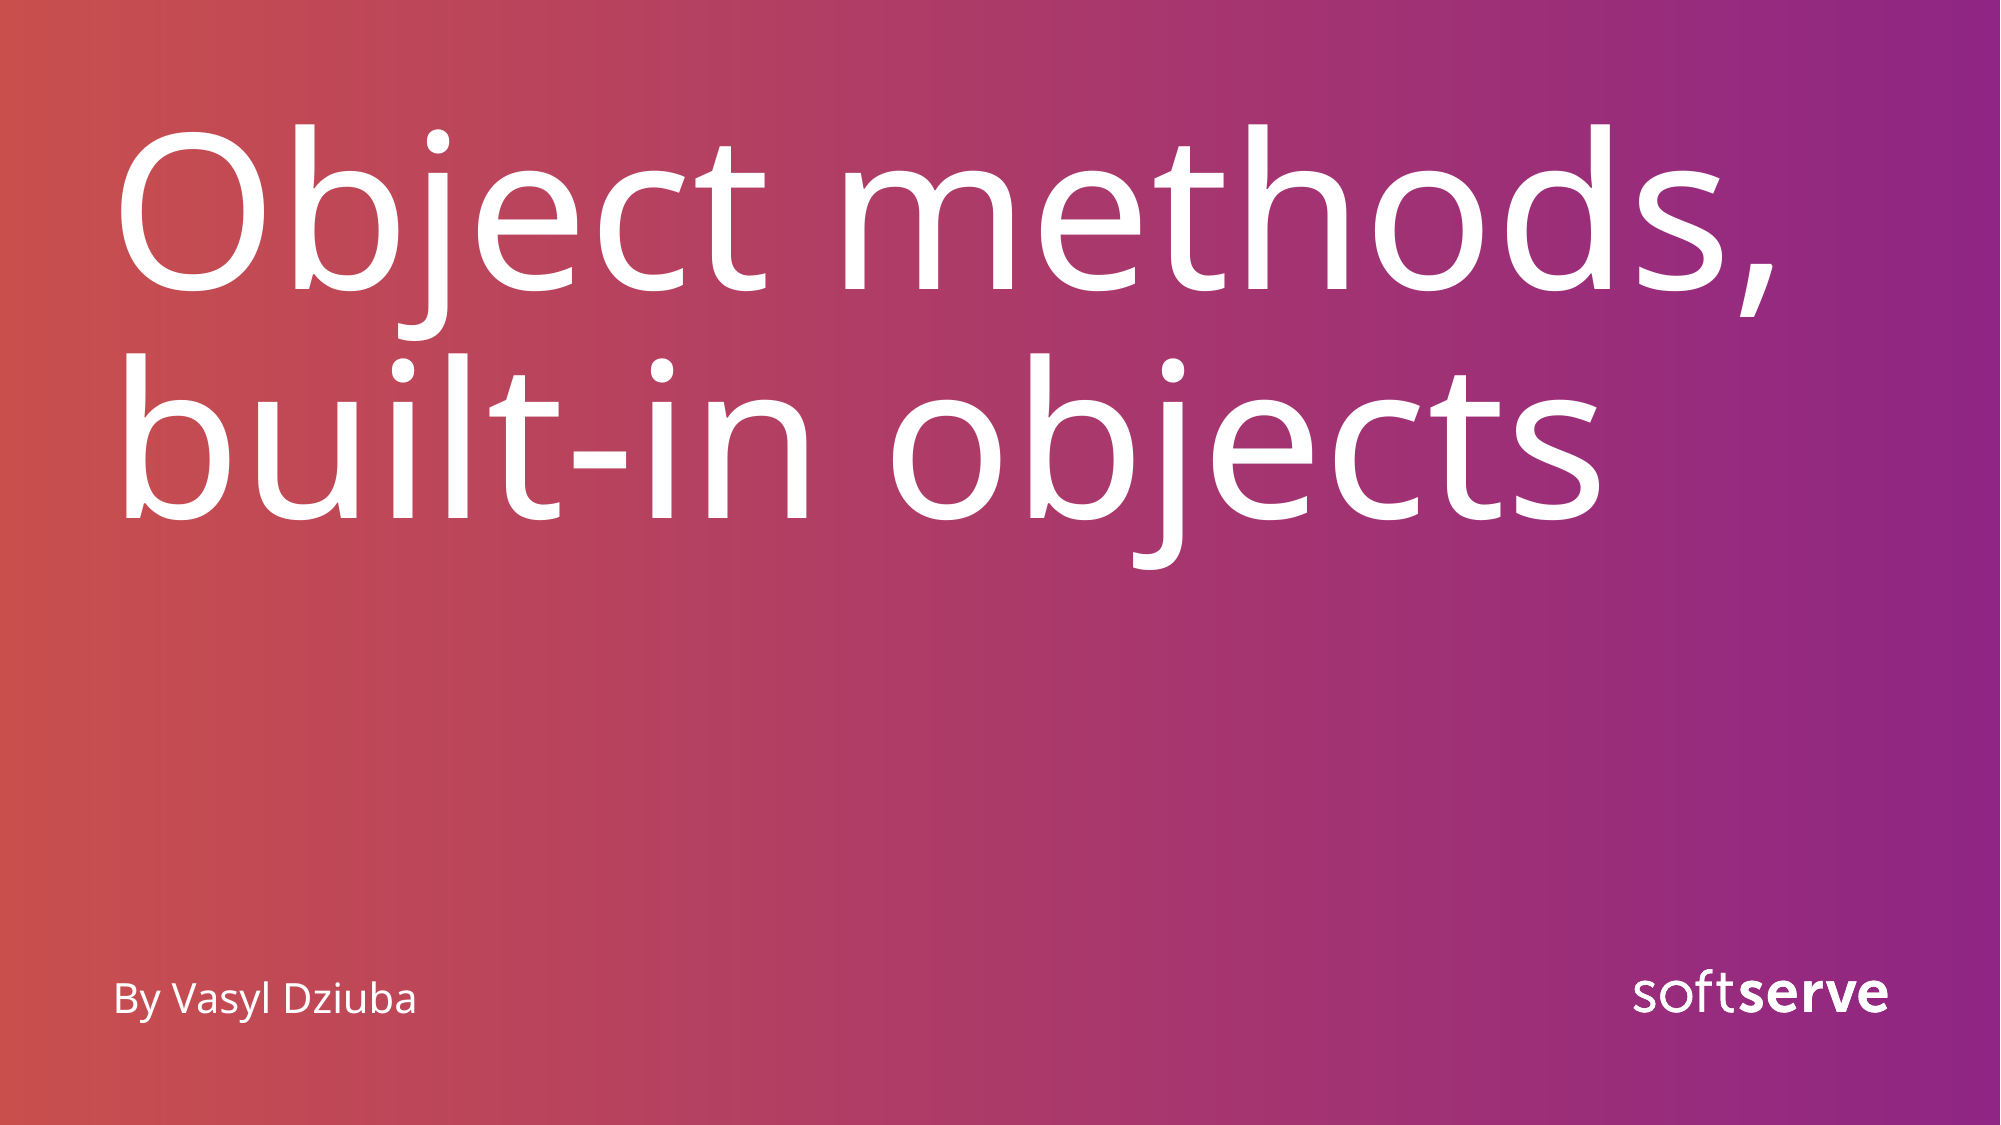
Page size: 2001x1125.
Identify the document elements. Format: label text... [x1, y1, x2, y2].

title Object methods, built-in objects [93, 96, 2000, 1125]
